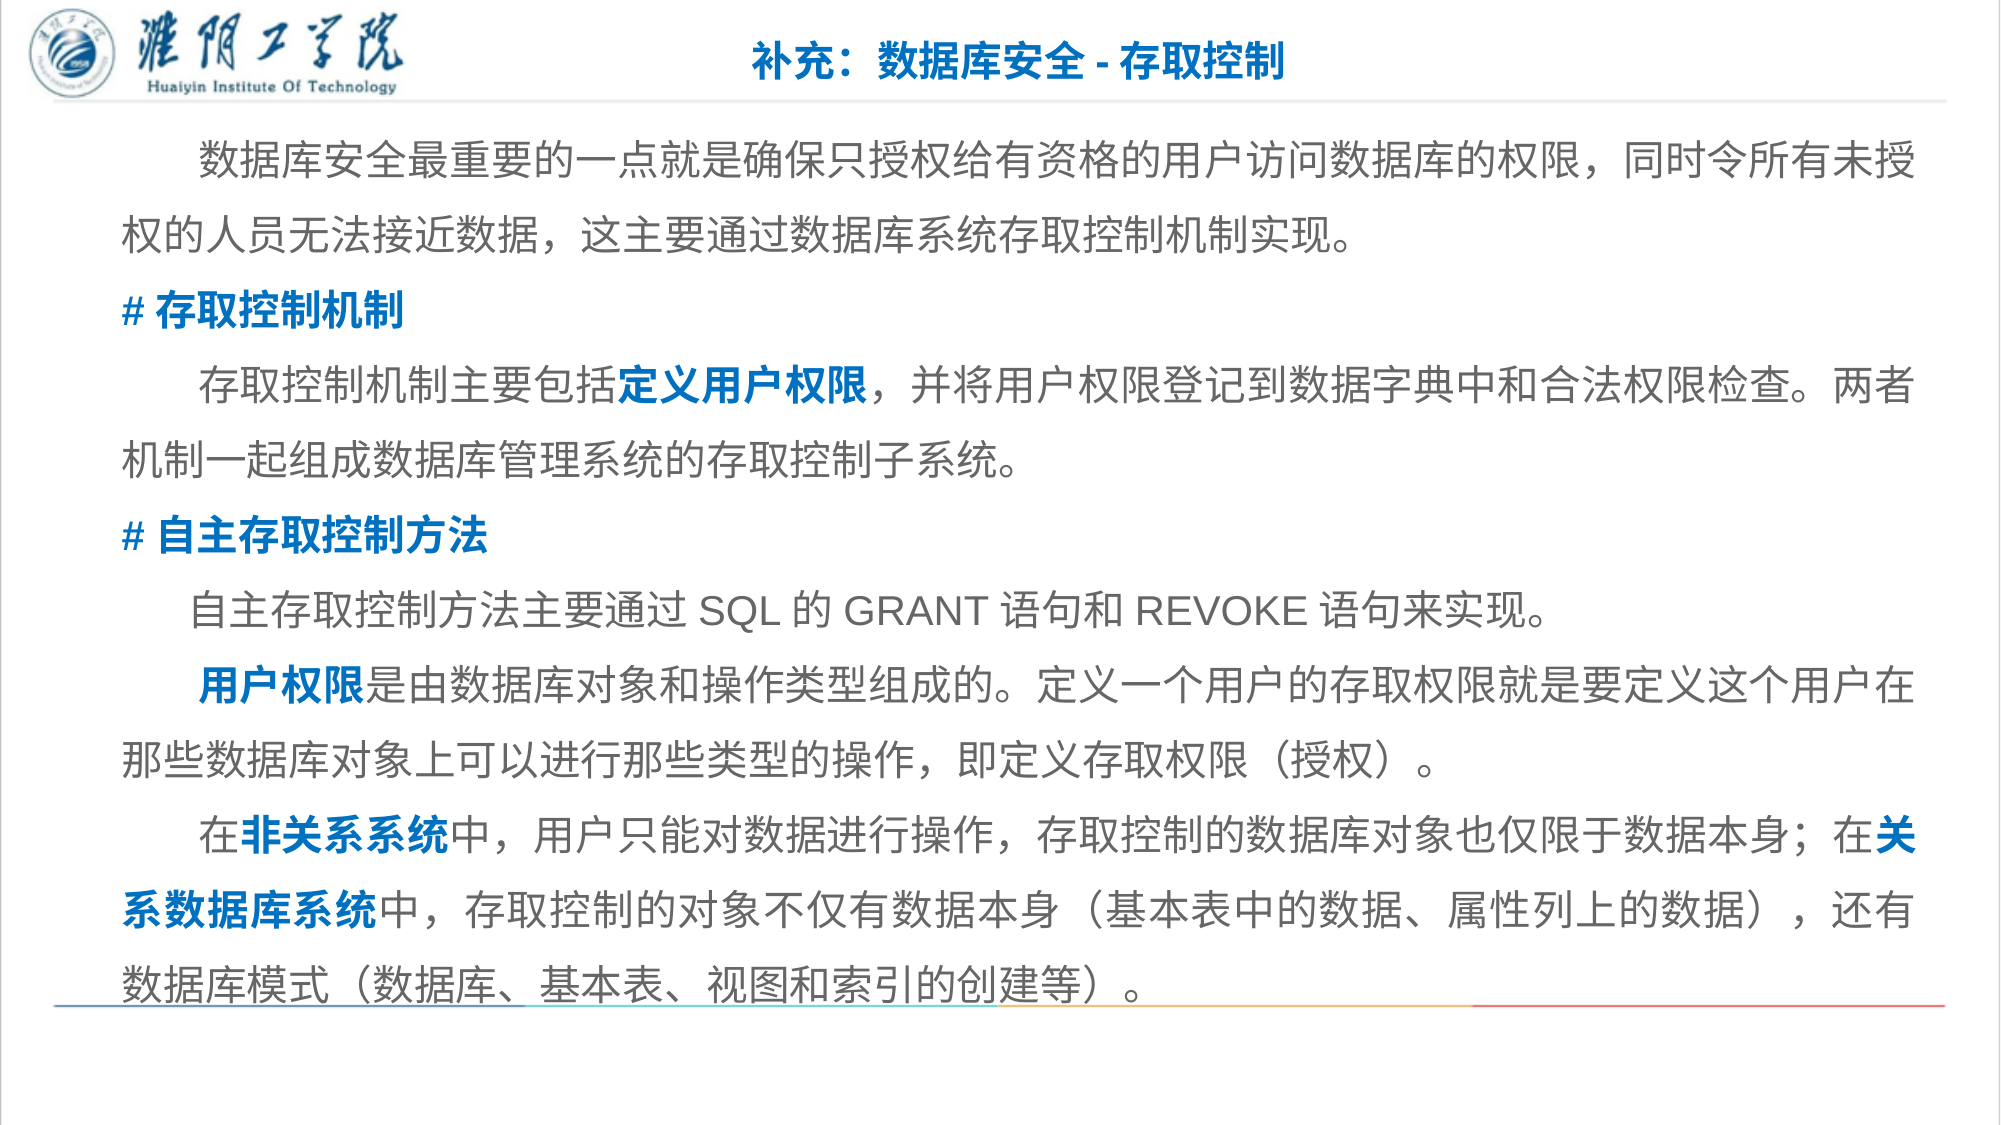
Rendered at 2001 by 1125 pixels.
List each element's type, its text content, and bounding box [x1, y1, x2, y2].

text_box 数据库安全最重要的一点就是确保只授权给有资格的用户访问数据库的权限，同时令所有未授权的人员无法接近数据，这主要通过数据库系统存取控制机制实现。 #存取控制机制 存取控制机制主要包括定义用户权限，并将用户权限登记到数据字典中和合法权限检查。两者机制一起组成数据库管理系统的存取控制子系统。 #自主存取控制方法 自主存取控制方法主要通过SQL的GRANT语句和REVOKE语句来实现。 用户权限是由数据库对象和操作类型组成的。定义一个用户的存取权限就是要定义这个用户在那些数据库对象上可以进行那些类型的操作，即定义存取权限（授权）。 在非关系系统中，用户只能对数据进行操作，存取控制的数据库对象也仅限于数据本身；在关系数据库系统中，存取控制的对象不仅有数据本身（基本表中的数据、属性列上的数据），还有数据库模式（数据库、基本表、视图和索引的创建等）。 [106, 101, 1932, 1017]
picture [0, 0, 2001, 1125]
title 补充：数据库安全-存取控制 [350, 0, 1688, 121]
